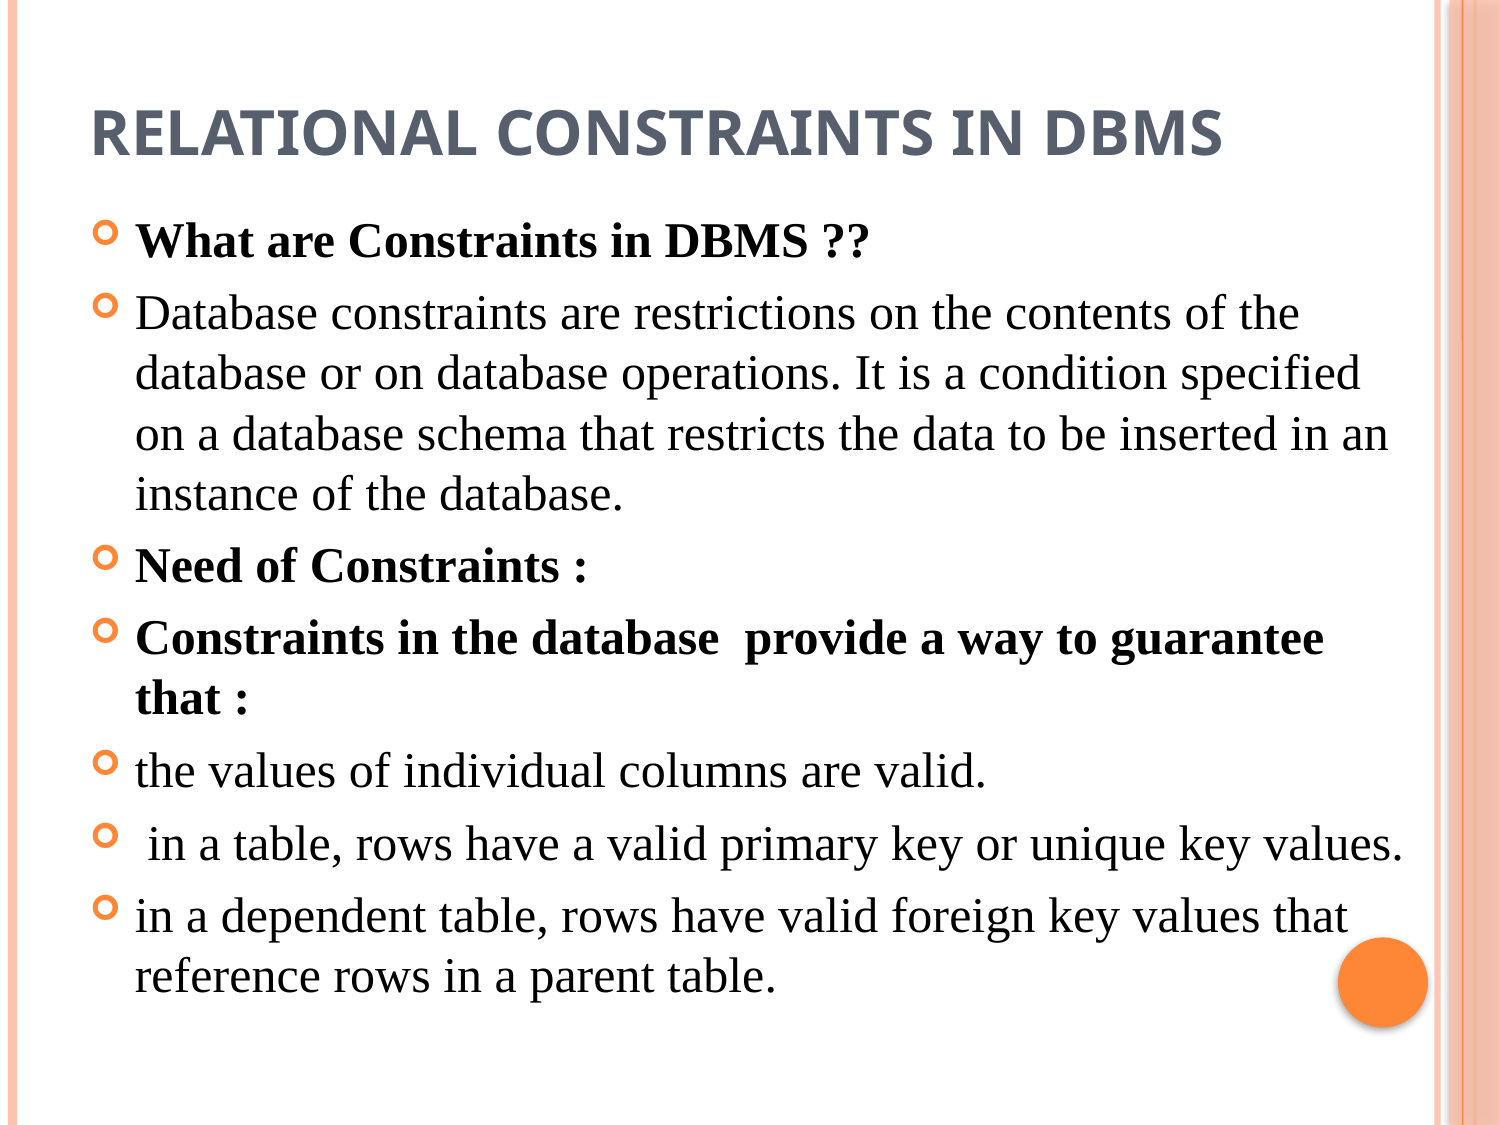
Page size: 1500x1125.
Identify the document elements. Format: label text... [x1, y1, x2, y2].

title Relational Constraints in DBMS [75, 24, 1425, 175]
list What are Constraints in DBMS ?? Database constraints are restrictions on the contents of the database or on database operations. It is a condition specified on a database schema that restricts the data to be inserted in an instance of the database. Need of Constraints : Constraints in the database provide a way to guarantee that : the values of individual columns are valid. in a table, rows have a valid primary key or unique key values. in a dependent table, rows have valid foreign key values that reference rows in a parent table. [75, 200, 1425, 1088]
